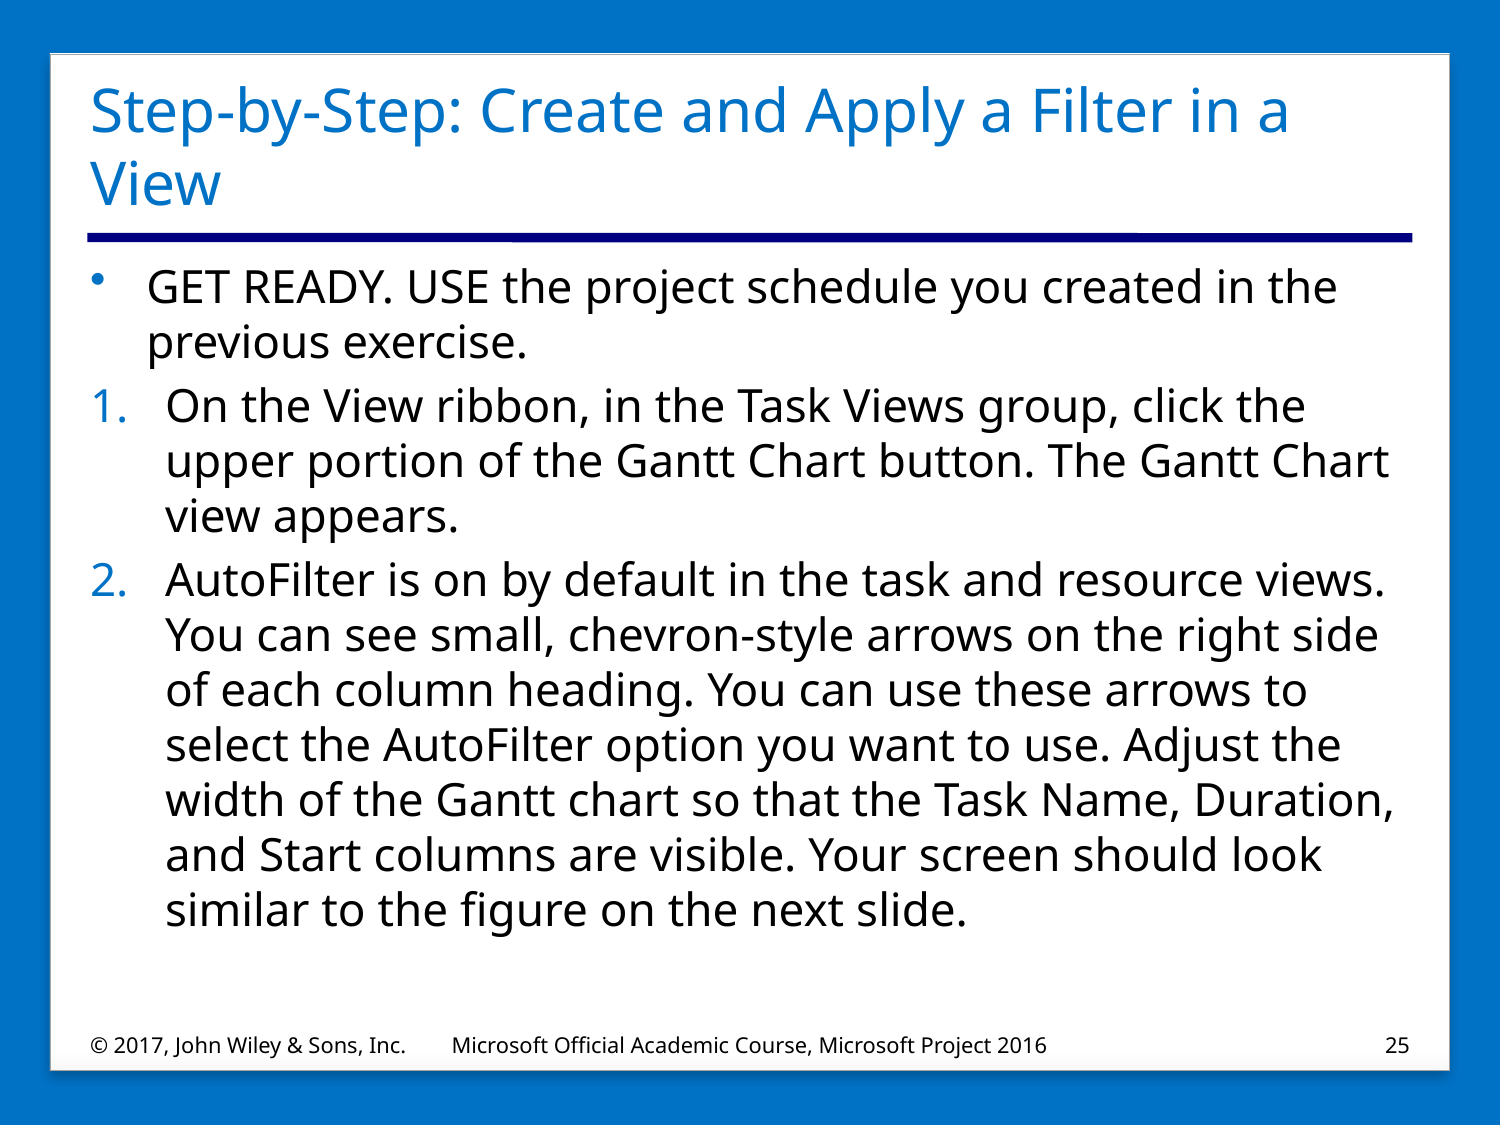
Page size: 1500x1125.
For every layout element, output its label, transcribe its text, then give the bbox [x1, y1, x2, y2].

list GET READY. USE the project schedule you created in the previous exercise. On the View ribbon, in the Task Views group, click the upper portion of the Gantt Chart button. The Gantt Chart view appears. AutoFilter is on by default in the task and resource views. You can see small, chevron‐style arrows on the right side of each column heading. You can use these arrows to select the AutoFilter option you want to use. Adjust the width of the Gantt chart so that the Task Name, Duration, and Start columns are visible. Your screen should look similar to the figure on the next slide. [75, 249, 1425, 1063]
title Step-by-Step: Create and Apply a Filter in a View [74, 74, 1426, 226]
slide_number © 2017, John Wiley & Sons, Inc. [74, 1024, 426, 1103]
footer Microsoft Official Academic Course, Microsoft Project 2016 [431, 1024, 1069, 1103]
slide_number 25 [1074, 1024, 1426, 1103]
